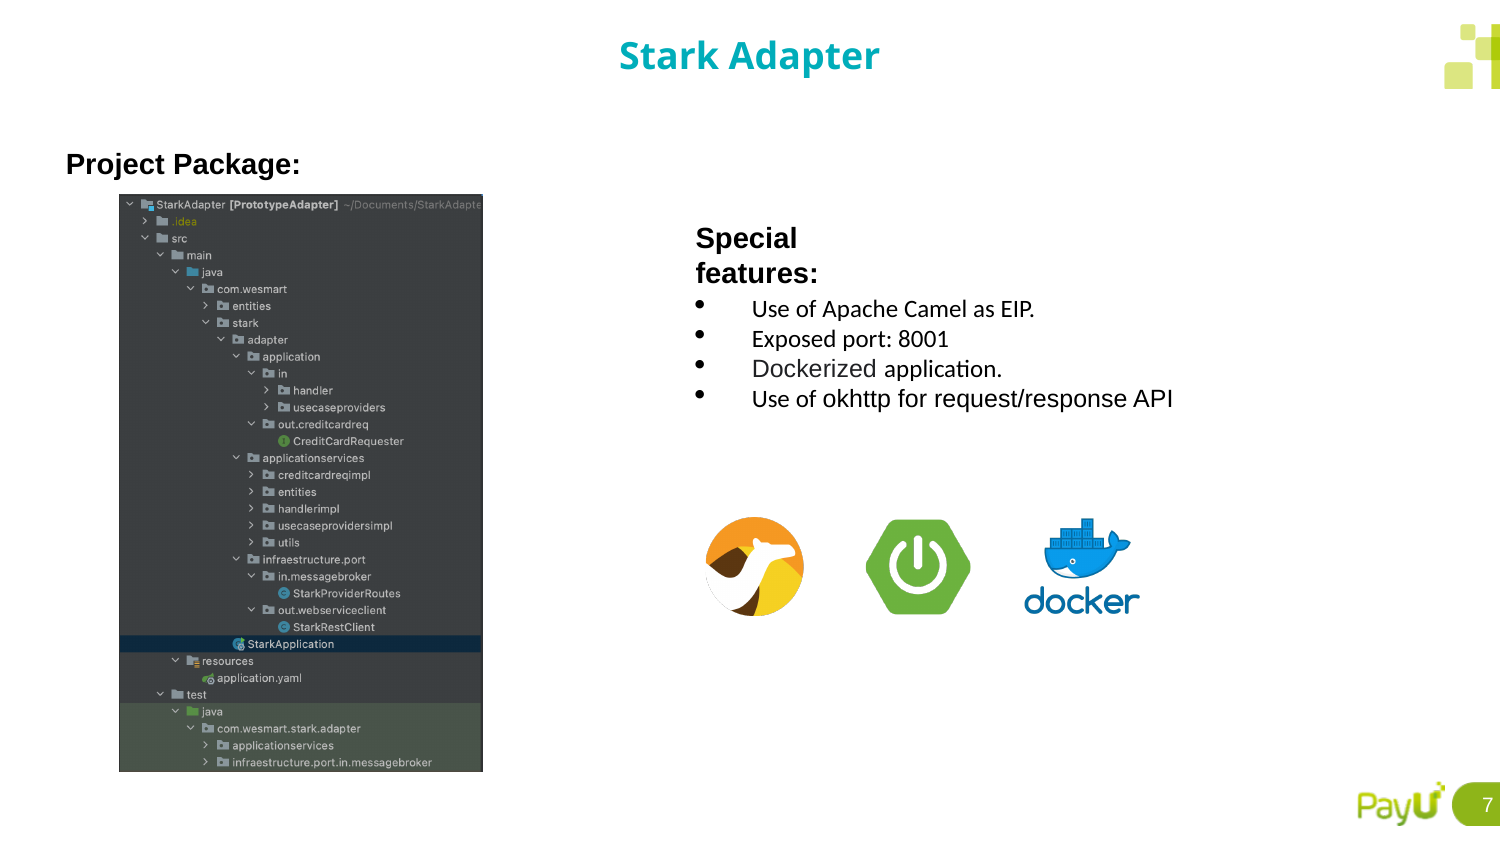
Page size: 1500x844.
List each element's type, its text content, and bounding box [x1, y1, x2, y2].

slide_number 7 [1418, 771, 1500, 837]
picture [1449, 23, 1500, 89]
title Stark Adapter [51, 16, 1449, 93]
picture [705, 517, 813, 616]
picture [863, 517, 972, 616]
text_box Special features: [680, 211, 944, 285]
text_box Project Package: [51, 138, 468, 188]
picture [1357, 781, 1418, 826]
picture [1023, 517, 1141, 615]
picture [118, 194, 483, 772]
text_box Use of Apache Camel as EIP. Exposed port: 8001 Dockerized application. Use of okhttp for request/response API [680, 285, 1193, 420]
